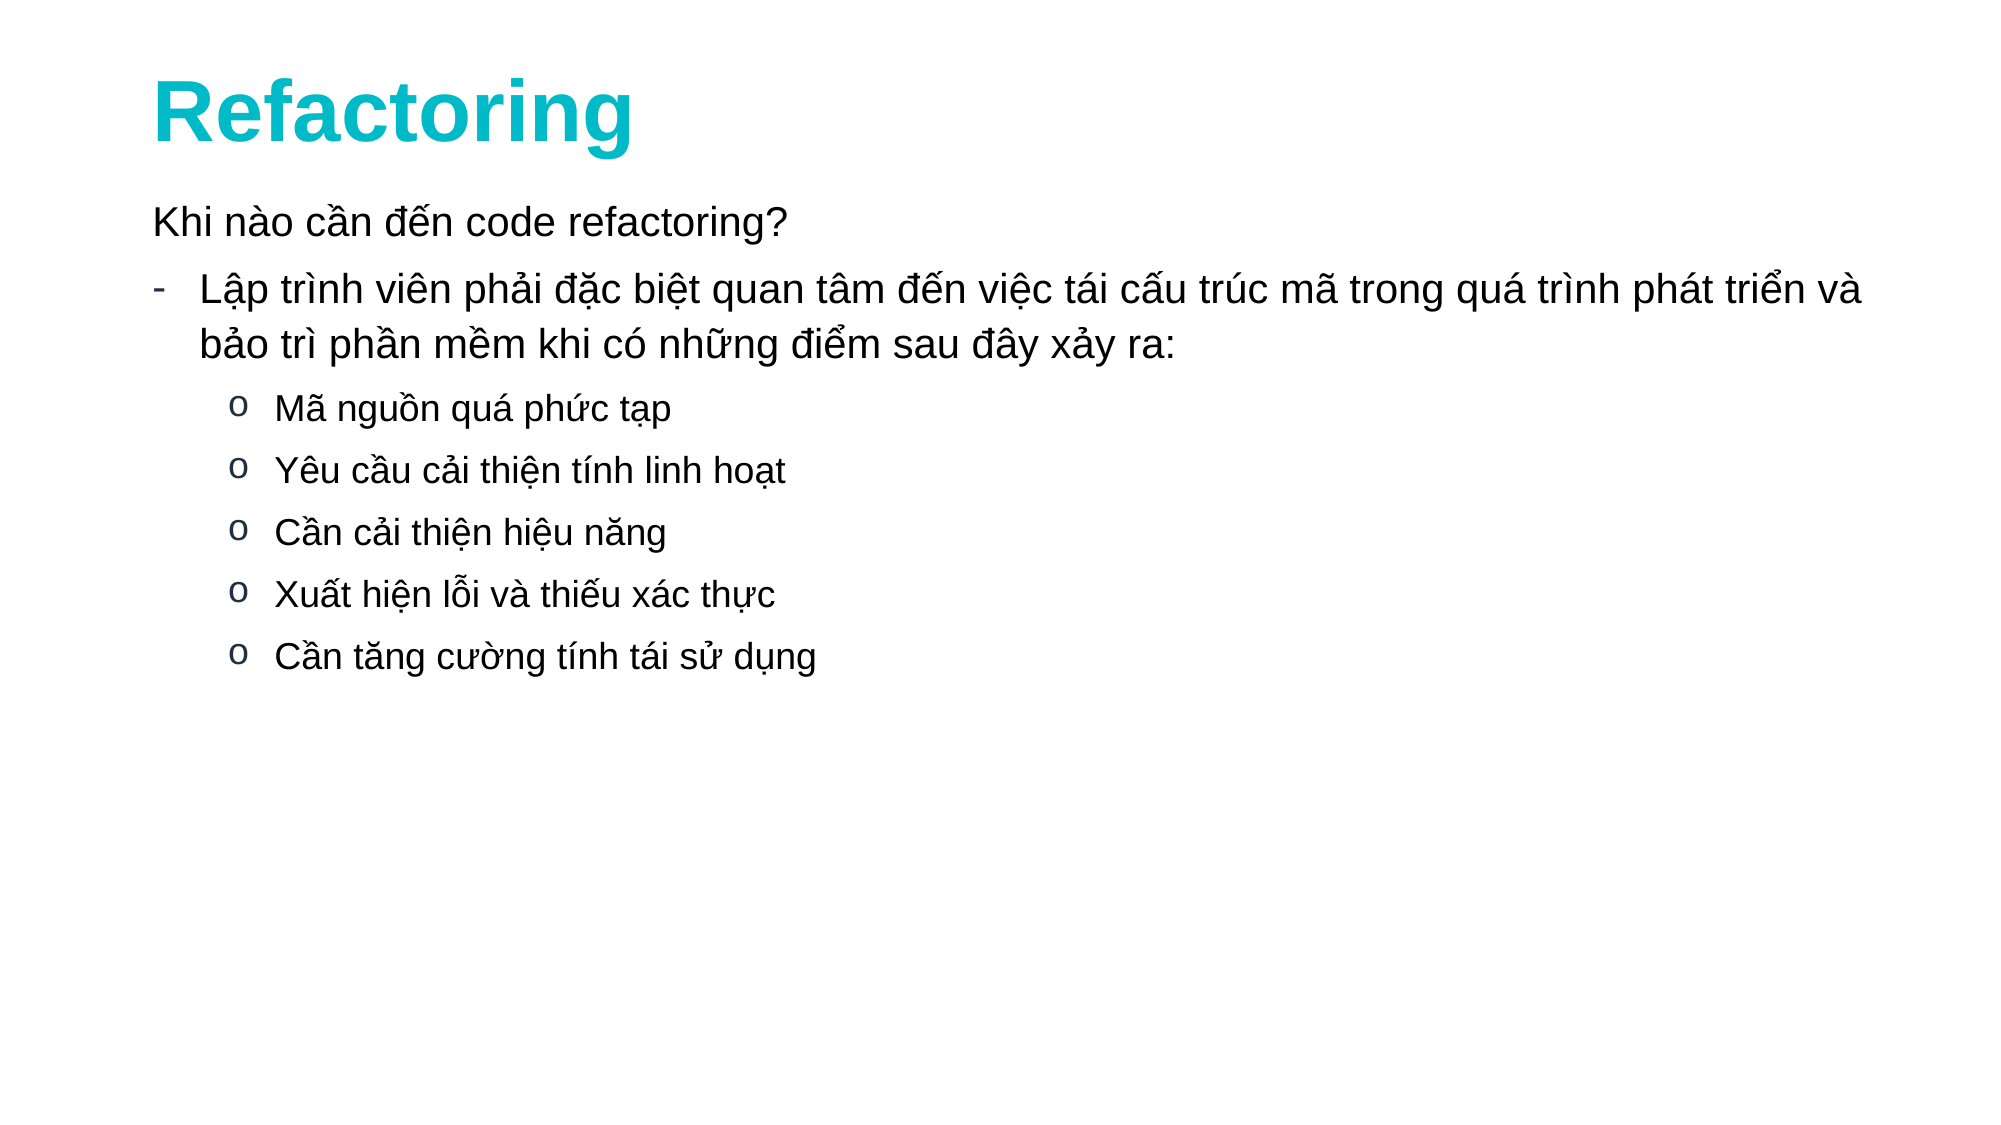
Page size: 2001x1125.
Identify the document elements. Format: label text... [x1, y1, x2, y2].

text_box Refactoring [137, 46, 1863, 166]
list Khi nào cần đến code refactoring? Lập trình viên phải đặc biệt quan tâm đến việc tái cấu trúc mã trong quá trình phát triển và bảo trì phần mềm khi có những điểm sau đây xảy ra: Mã nguồn quá phức tạp Yêu cầu cải thiện tính linh hoạt Cần cải thiện hiệu năng Xuất hiện lỗi và thiếu xác thực Cần tăng cường tính tái sử dụng [137, 182, 1900, 835]
